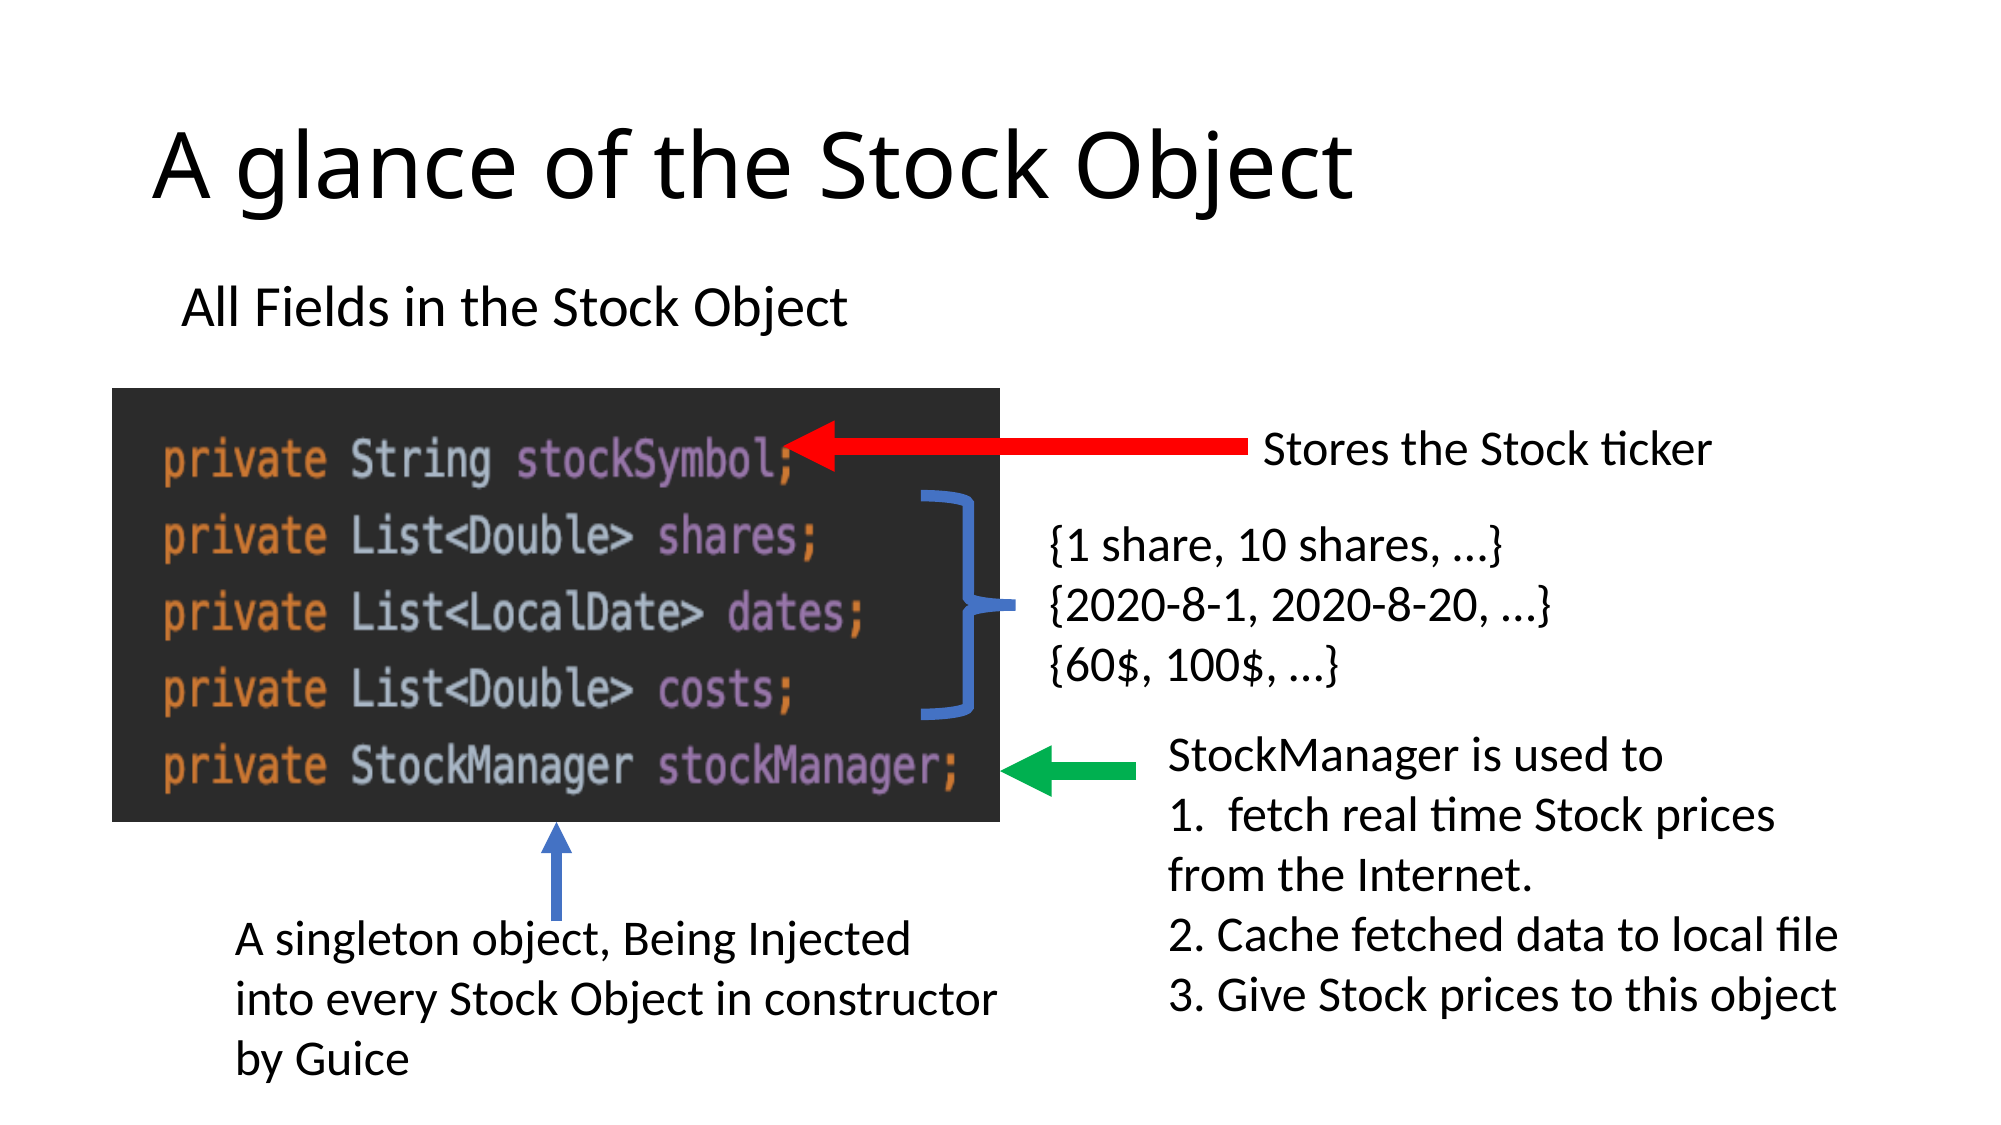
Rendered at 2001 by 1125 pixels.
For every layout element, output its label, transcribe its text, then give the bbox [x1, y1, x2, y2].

title A glance of the Stock Object [137, 59, 1863, 278]
text_box A singleton object, Being Injected into every Stock Object in constructor by Guice [220, 897, 1016, 1093]
text_box Stores the Stock ticker [1248, 408, 1753, 483]
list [112, 388, 1000, 822]
text_box StockManager is used to 1. fetch real time Stock prices from the Internet. 2. Cache fetched data to local file 3. Give Stock prices to this object [1153, 714, 1863, 1030]
text_box {1 share, 10 shares, …} {2020-8-1, 2020-8-20, …} {60$, 100$, …} [1034, 503, 1588, 699]
text_box All Fields in the Stock Object [166, 260, 870, 346]
